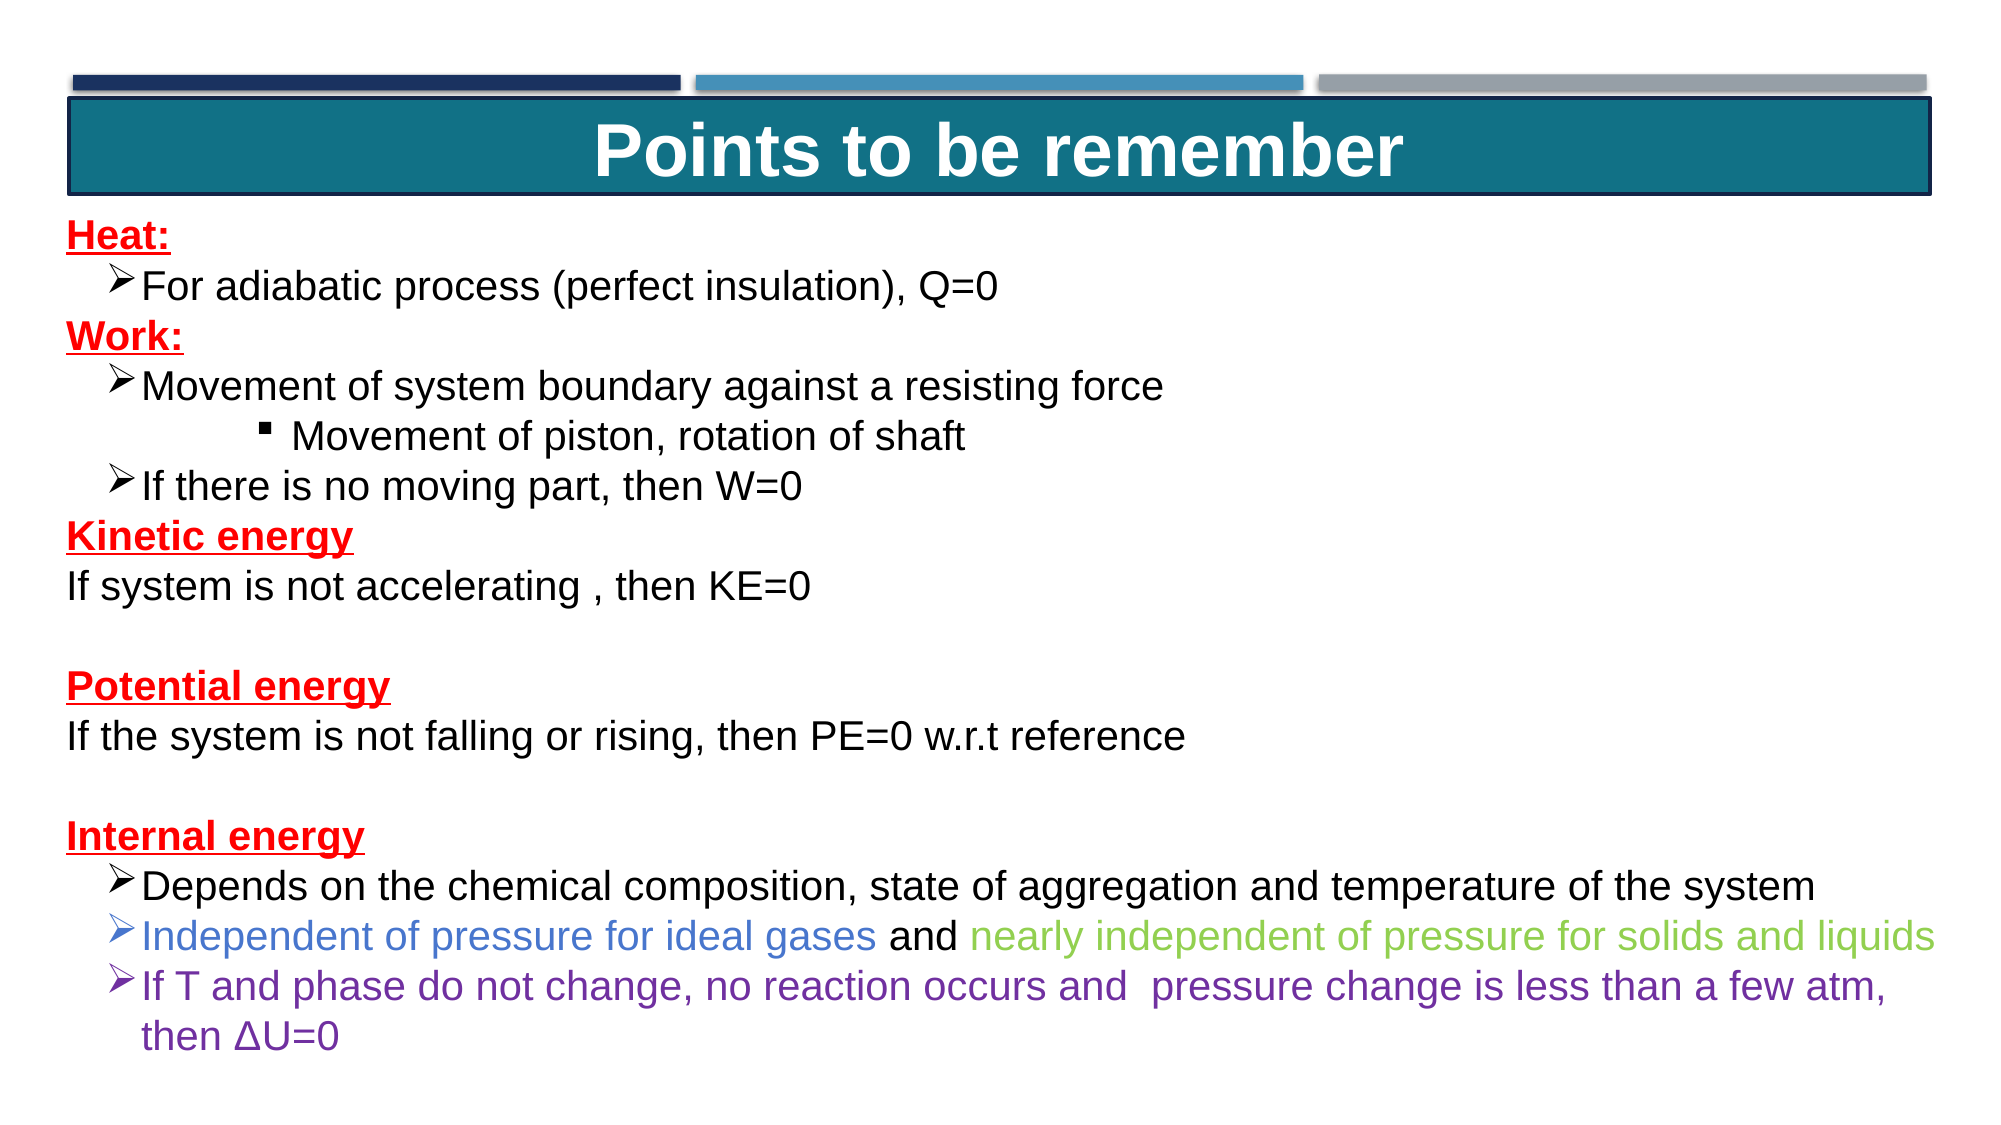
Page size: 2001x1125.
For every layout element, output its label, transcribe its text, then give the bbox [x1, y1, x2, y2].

text_box Points to be remember [67, 96, 1932, 196]
text_box Heat: For adiabatic process (perfect insulation), Q=0 Work: Movement of system boundary against a resisting force Movement of piston, rotation of shaft If there is no moving part, then W=0 Kinetic energy If system is not accelerating , then KE=0 Potential energy If the system is not falling or rising, then PE=0 w.r.t reference Internal energy Depends on the chemical composition, state of aggregation and temperature of the system Independent of pressure for ideal gases and nearly independent of pressure for solids and liquids If T and phase do not change, no reaction occurs and pressure change is less than a few atm, then ΔU=0 [51, 201, 1989, 1117]
